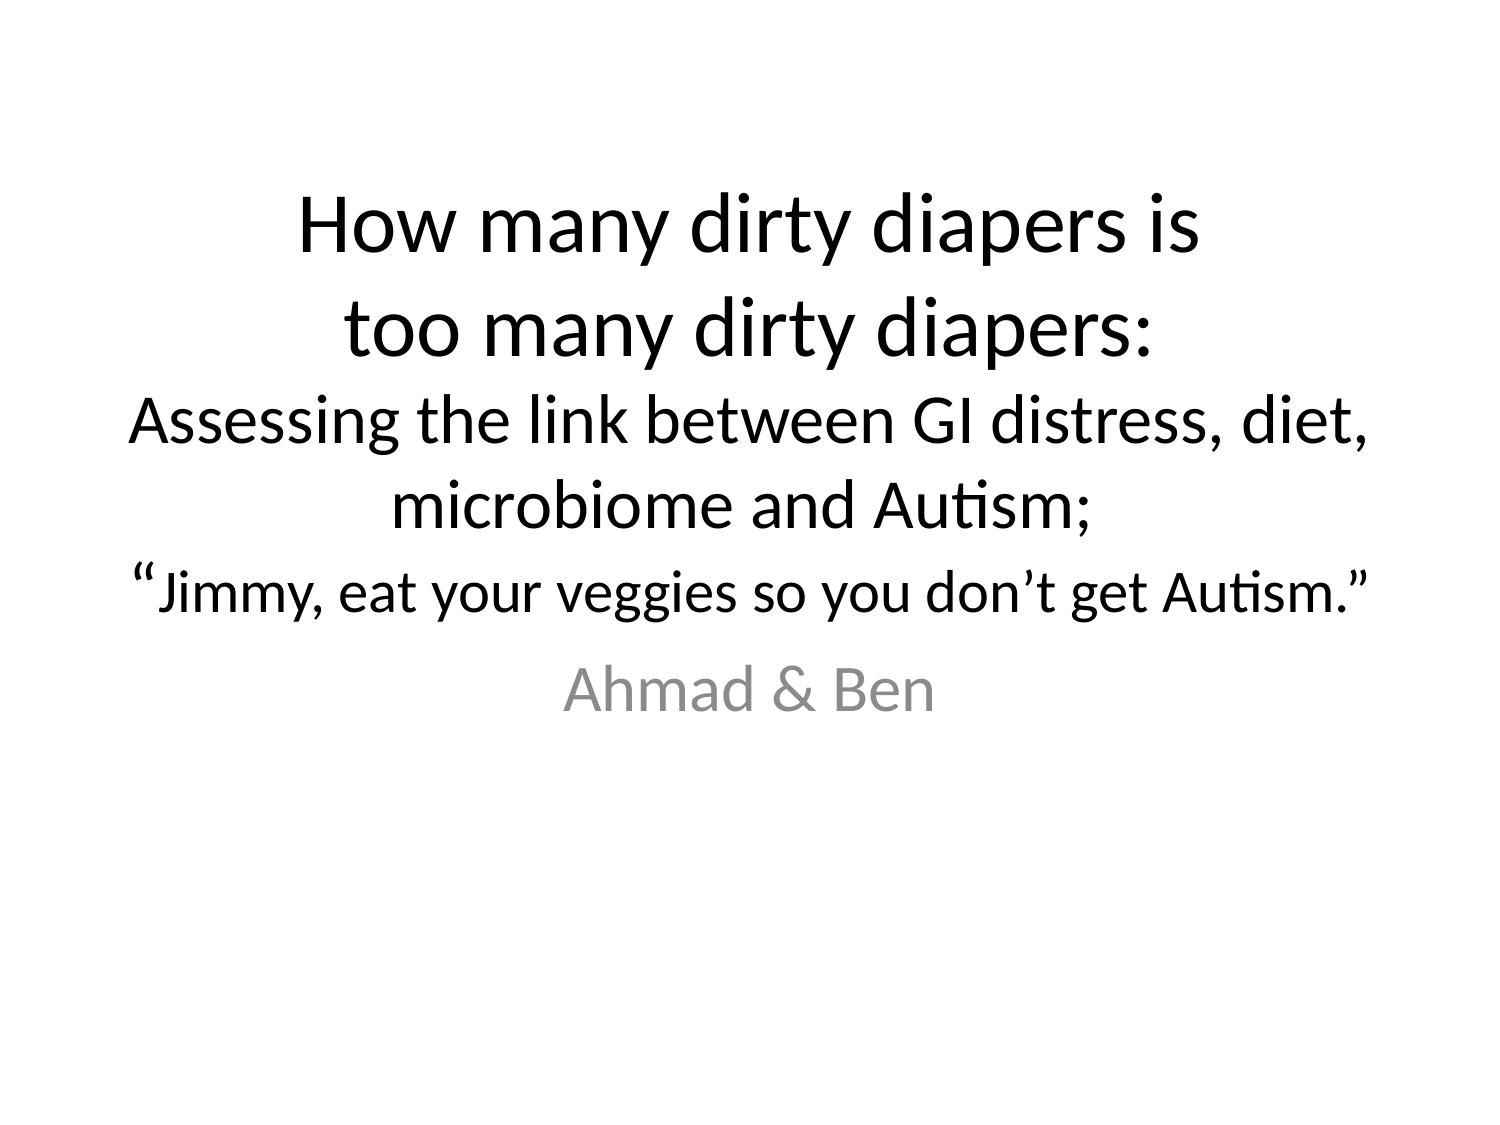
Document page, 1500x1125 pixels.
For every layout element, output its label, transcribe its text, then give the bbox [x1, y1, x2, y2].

subtitle Ahmad & Ben [225, 637, 1275, 925]
title How many dirty diapers is too many dirty diapers: Assessing the link between GI distress, diet, microbiome and Autism; “Jimmy, eat your veggies so you don’t get Autism.” [112, 155, 1388, 638]
